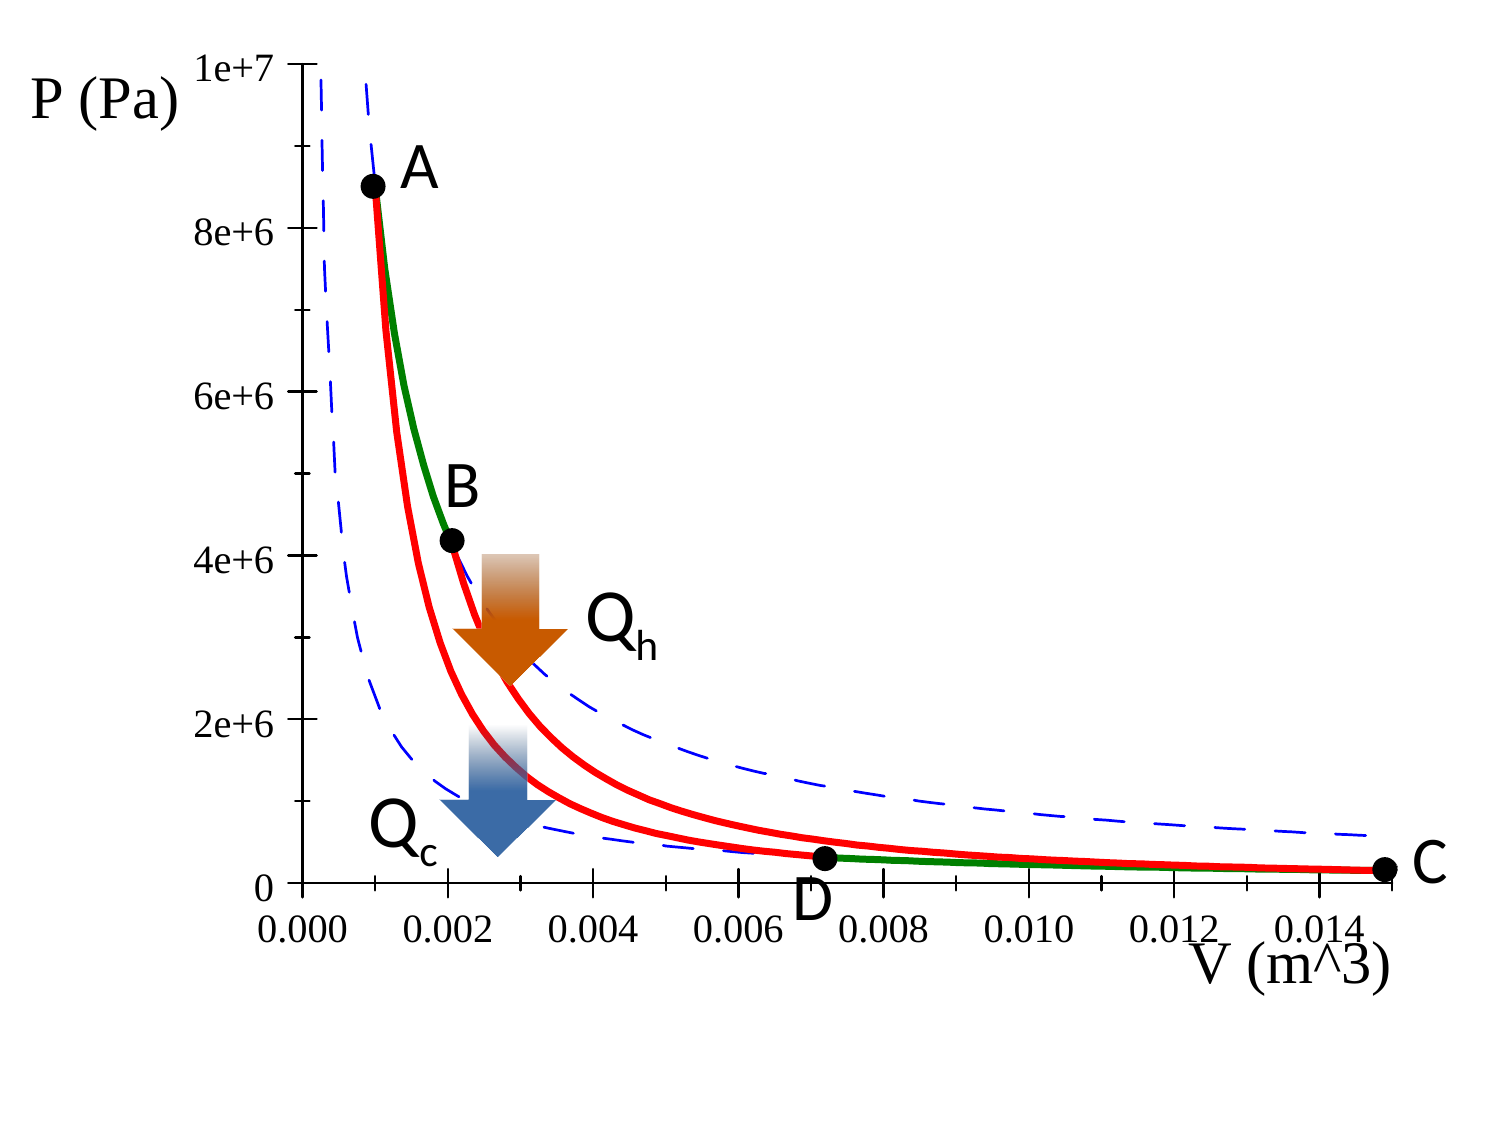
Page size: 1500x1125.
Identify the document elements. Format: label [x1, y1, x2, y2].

picture [1, 8, 1466, 1024]
